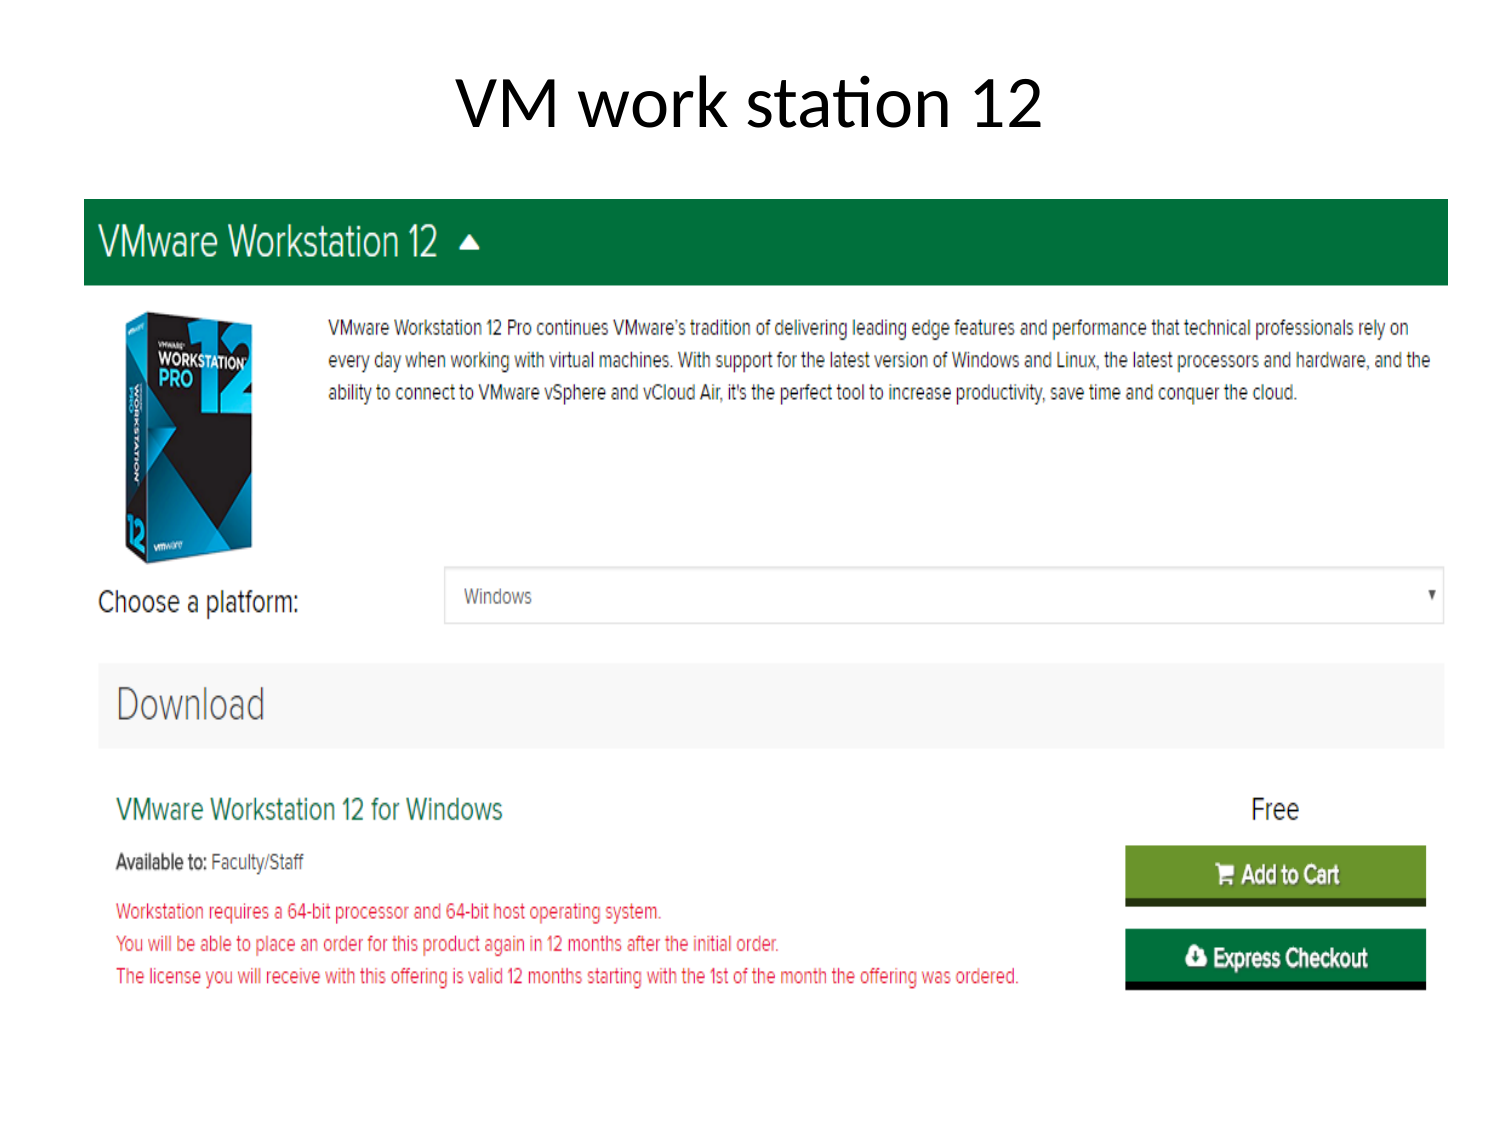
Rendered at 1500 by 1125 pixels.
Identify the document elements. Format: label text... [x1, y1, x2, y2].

title VM work station 12 [75, 45, 1425, 150]
picture [84, 199, 1448, 1051]
